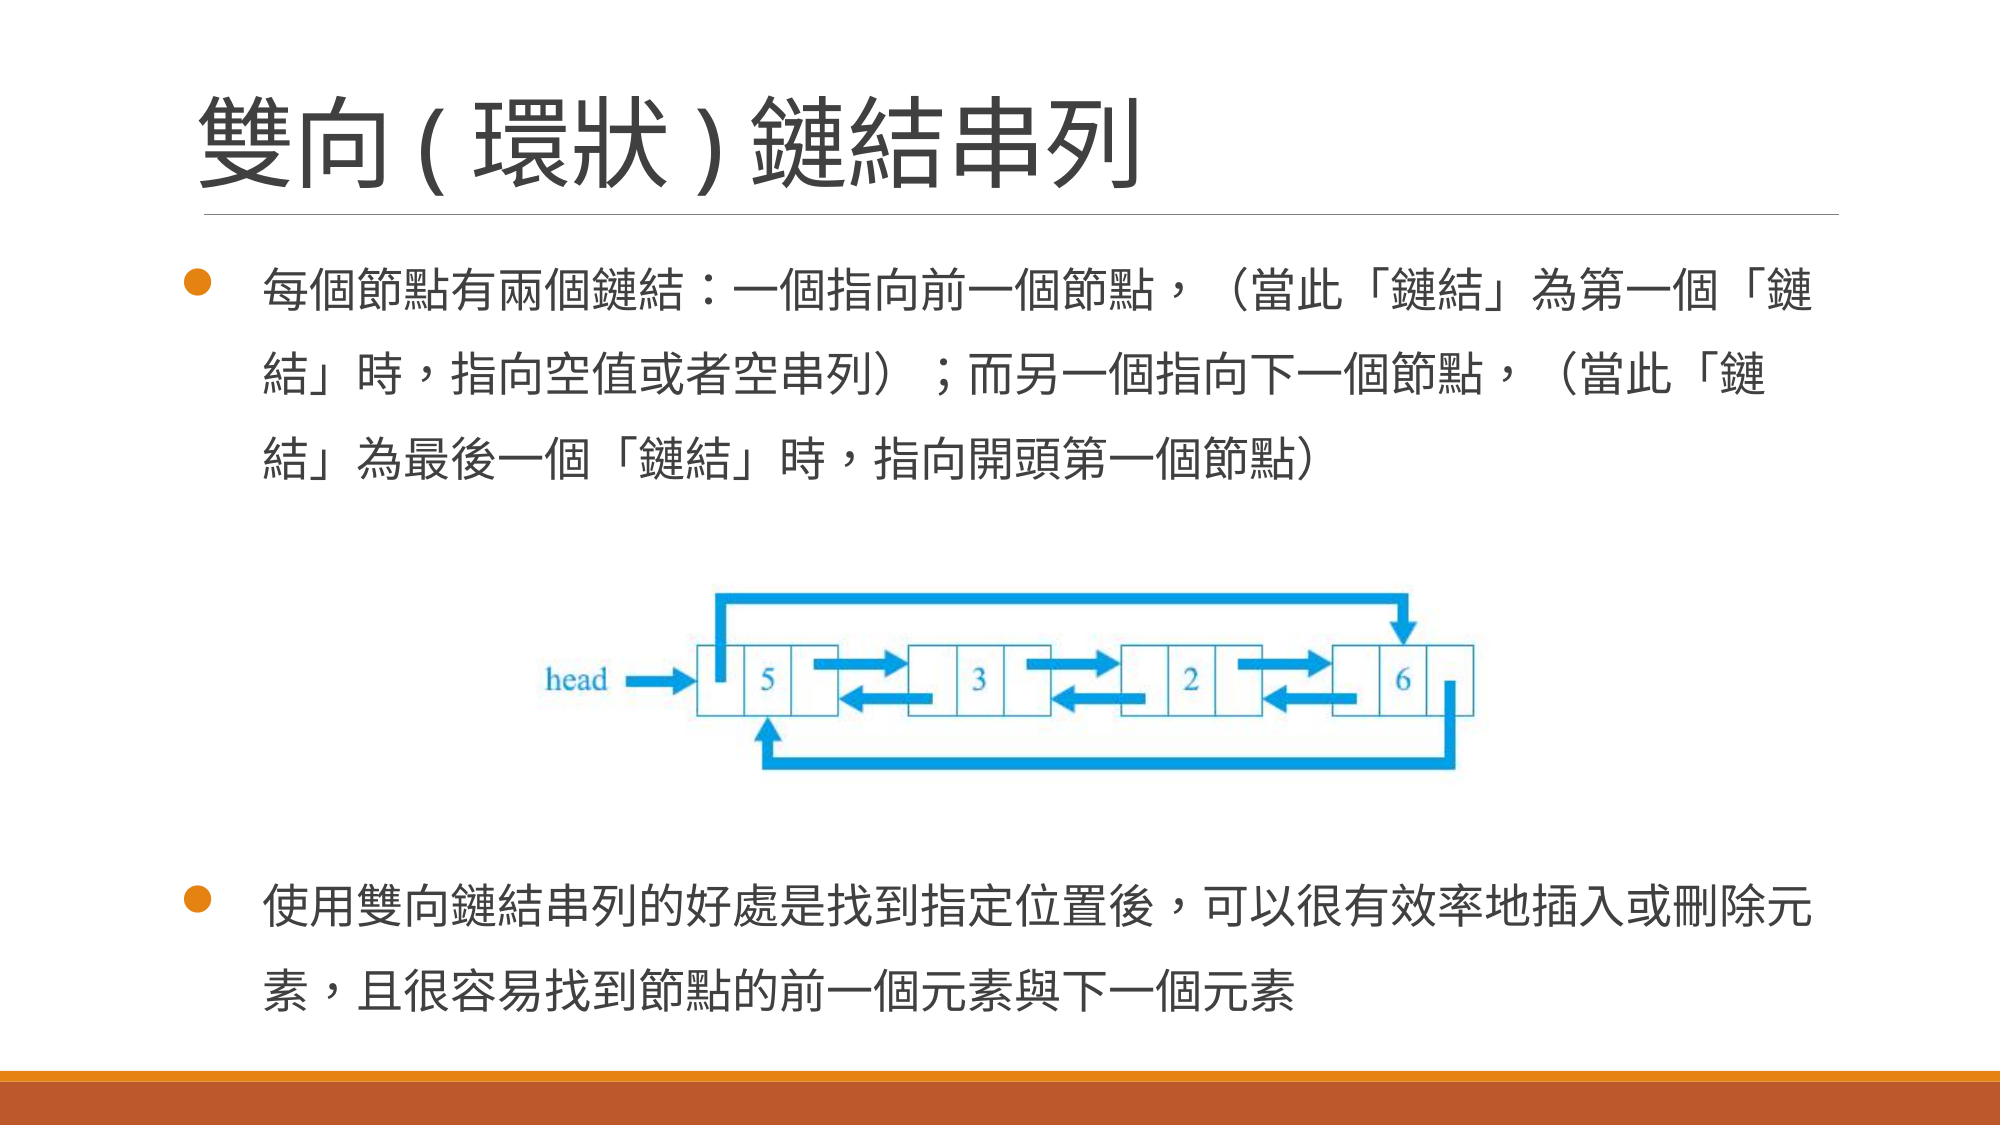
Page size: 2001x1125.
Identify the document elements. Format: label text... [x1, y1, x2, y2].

list 每個節點有兩個鏈結：一個指向前一個節點，（當此「鏈結」為第一個「鏈結」時，指向空值或者空串列）；而另一個指向下一個節點，（當此「鏈結」為最後一個「鏈結」時，指向開頭第一個節點） 使用雙向鏈結串列的好處是找到指定位置後，可以很有效率地插入或刪除元素，且很容易找到節點的前一個元素與下一個元素 [180, 224, 1830, 1033]
title 雙向(環狀)鏈結串列 [180, 47, 1830, 209]
picture [512, 558, 1498, 793]
